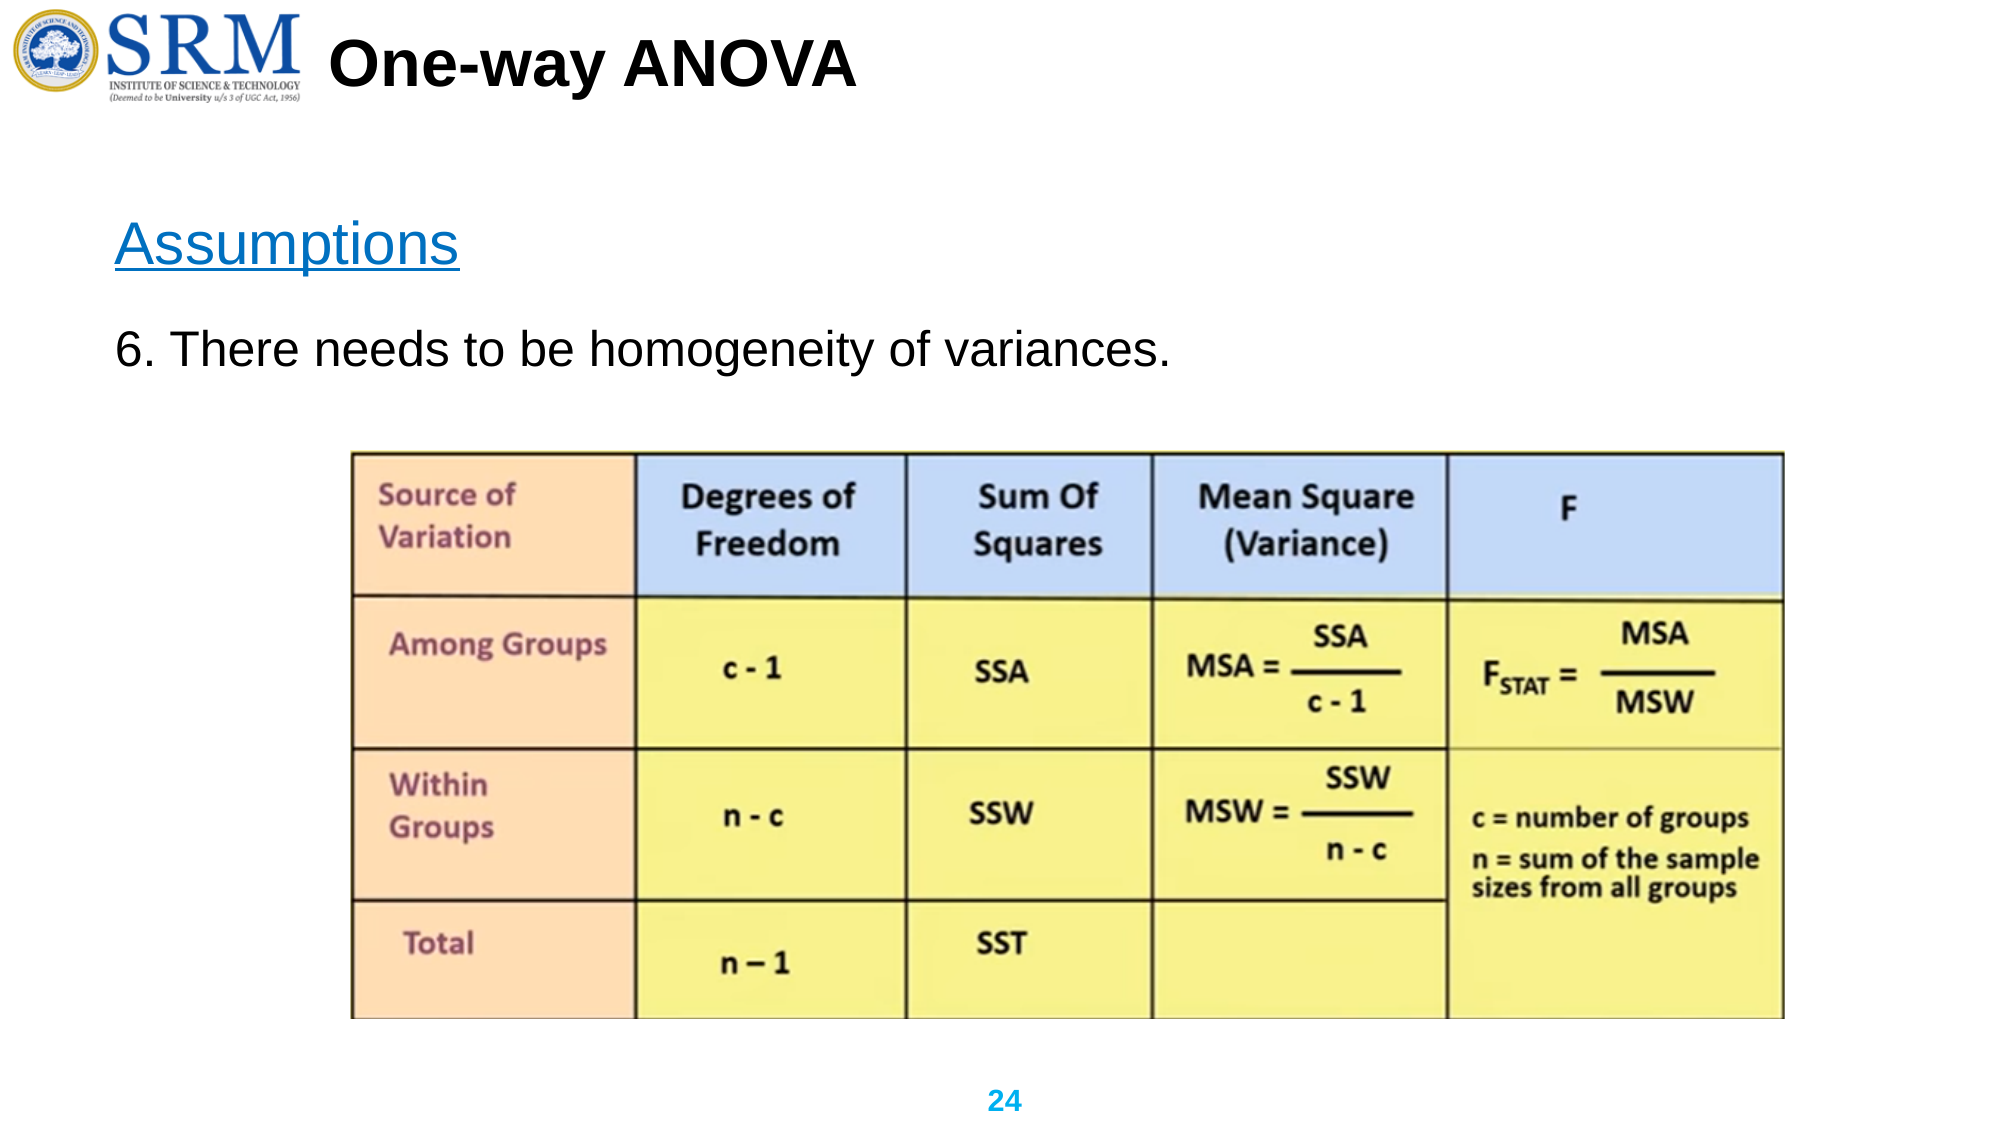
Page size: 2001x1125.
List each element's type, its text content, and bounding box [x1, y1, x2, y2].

list Assumptions 6. There needs to be homogeneity of variances. [99, 160, 1900, 1005]
picture [1, 0, 309, 119]
picture [350, 450, 1785, 1019]
title One-way ANOVA [313, 23, 1998, 95]
slide_number 24 [924, 1072, 1085, 1125]
